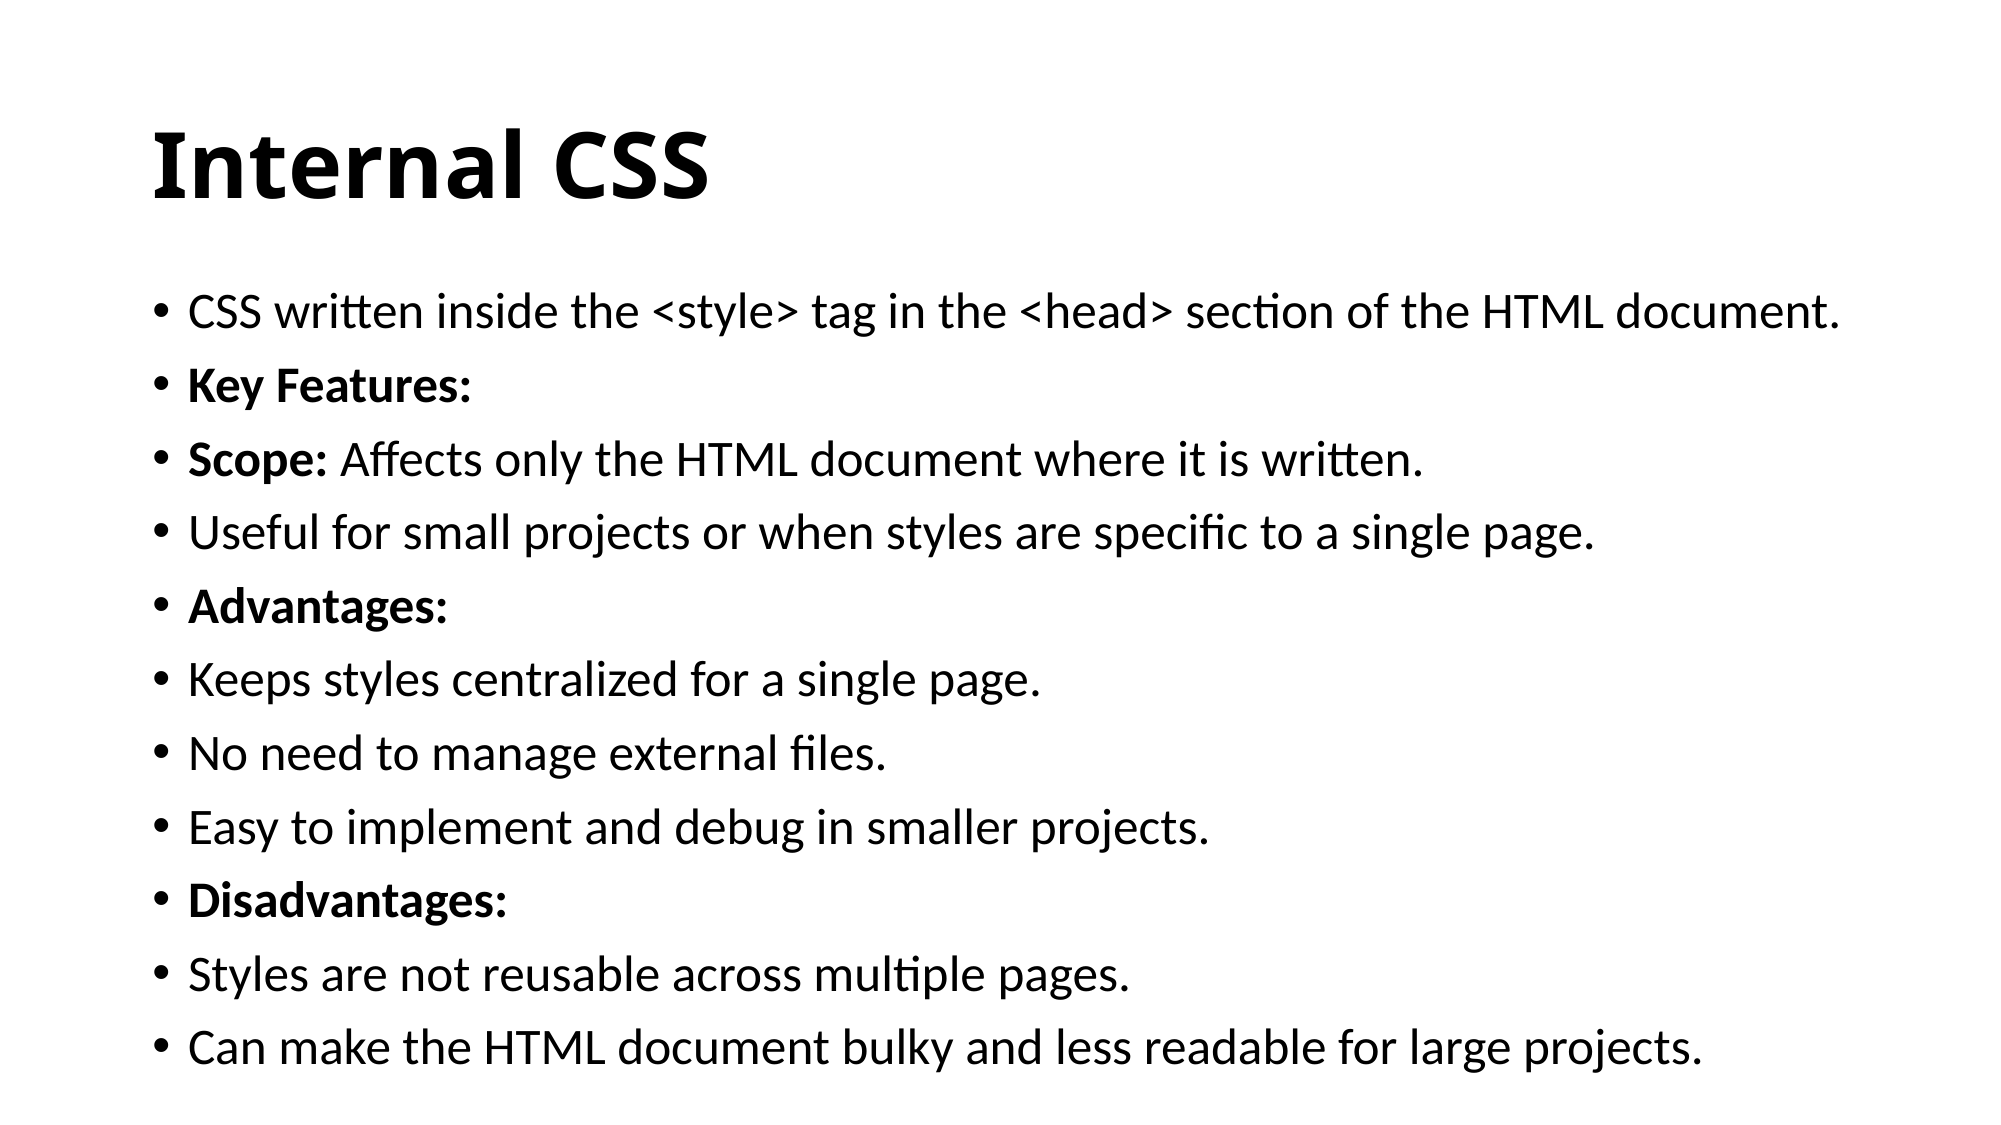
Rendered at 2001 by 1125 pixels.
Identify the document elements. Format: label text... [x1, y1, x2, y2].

list CSS written inside the <style> tag in the <head> section of the HTML document. Key Features: Scope: Affects only the HTML document where it is written. Useful for small projects or when styles are specific to a single page. Advantages: Keeps styles centralized for a single page. No need to manage external files. Easy to implement and debug in smaller projects. Disadvantages: Styles are not reusable across multiple pages. Can make the HTML document bulky and less readable for large projects. [137, 277, 1863, 1095]
title Internal CSS [137, 59, 1863, 277]
